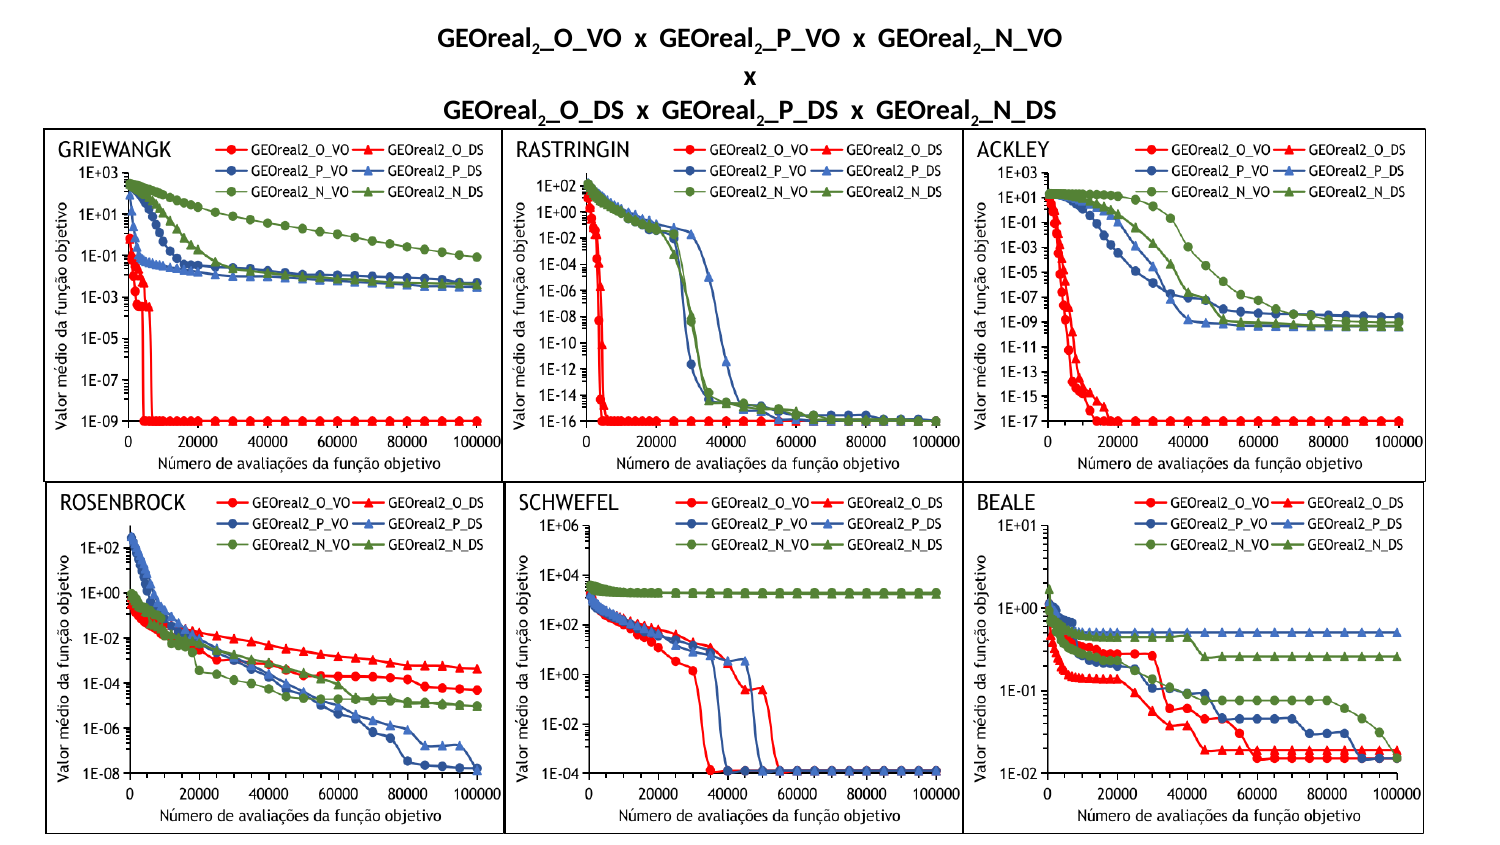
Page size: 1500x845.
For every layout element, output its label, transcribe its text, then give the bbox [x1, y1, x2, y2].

picture [42, 128, 1426, 834]
text_box GEOreal2_O_VO x GEOreal2_P_VO x GEOreal2_N_VO x GEOreal2_O_DS x GEOreal2_P_DS x GEOreal2_N_DS [422, 11, 1078, 127]
